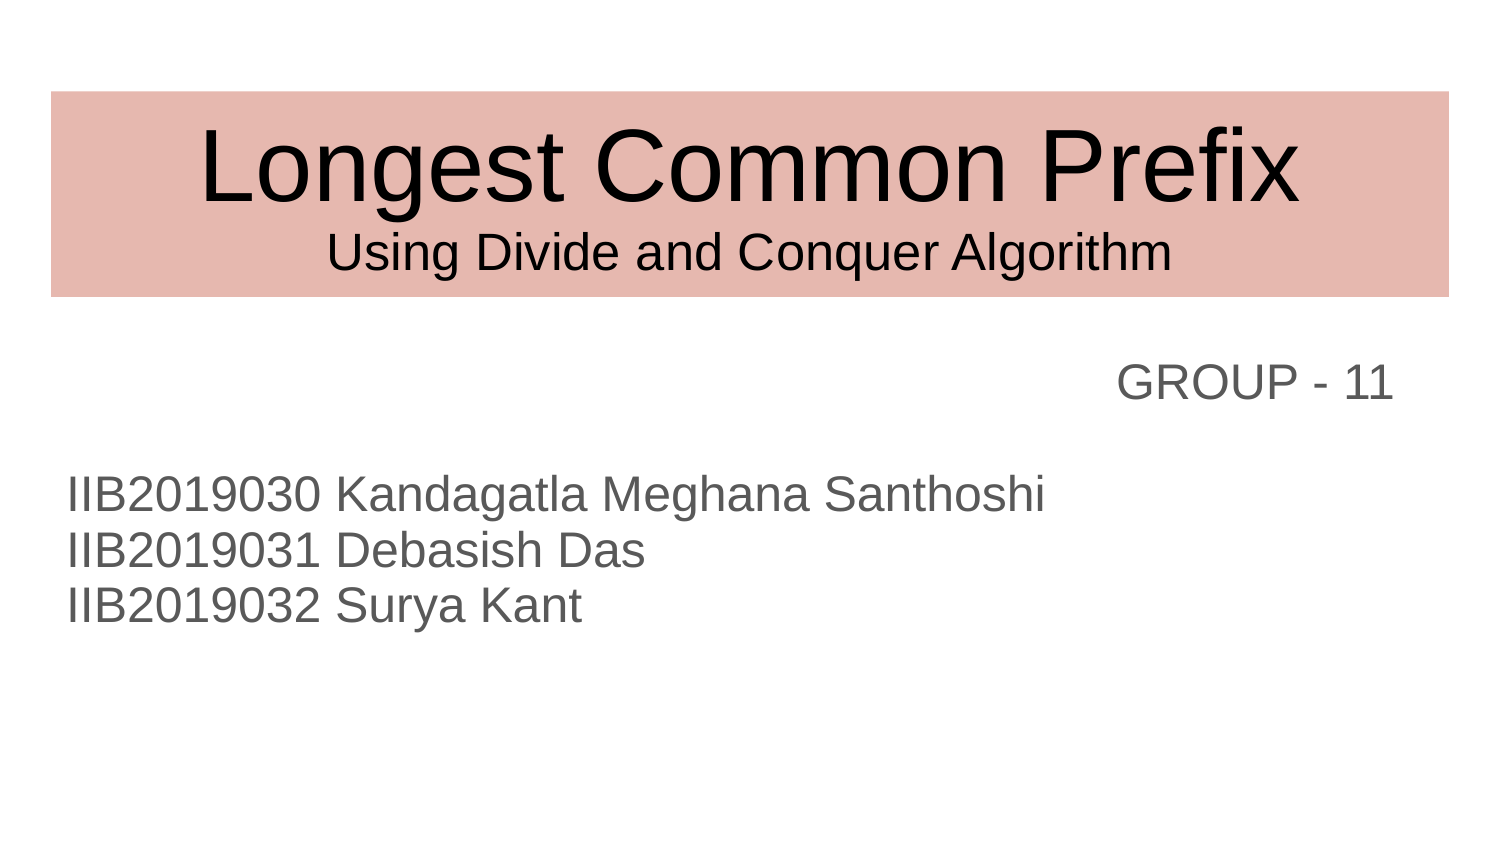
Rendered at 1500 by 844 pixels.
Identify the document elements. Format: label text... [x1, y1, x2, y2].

subtitle GROUP - 11 IIB2019030 Kandagatla Meghana Santhoshi IIB2019031 Debasish Das IIB2019032 Surya Kant [51, 339, 1449, 736]
title Longest Common Prefix Using Divide and Conquer Algorithm [51, 91, 1449, 297]
